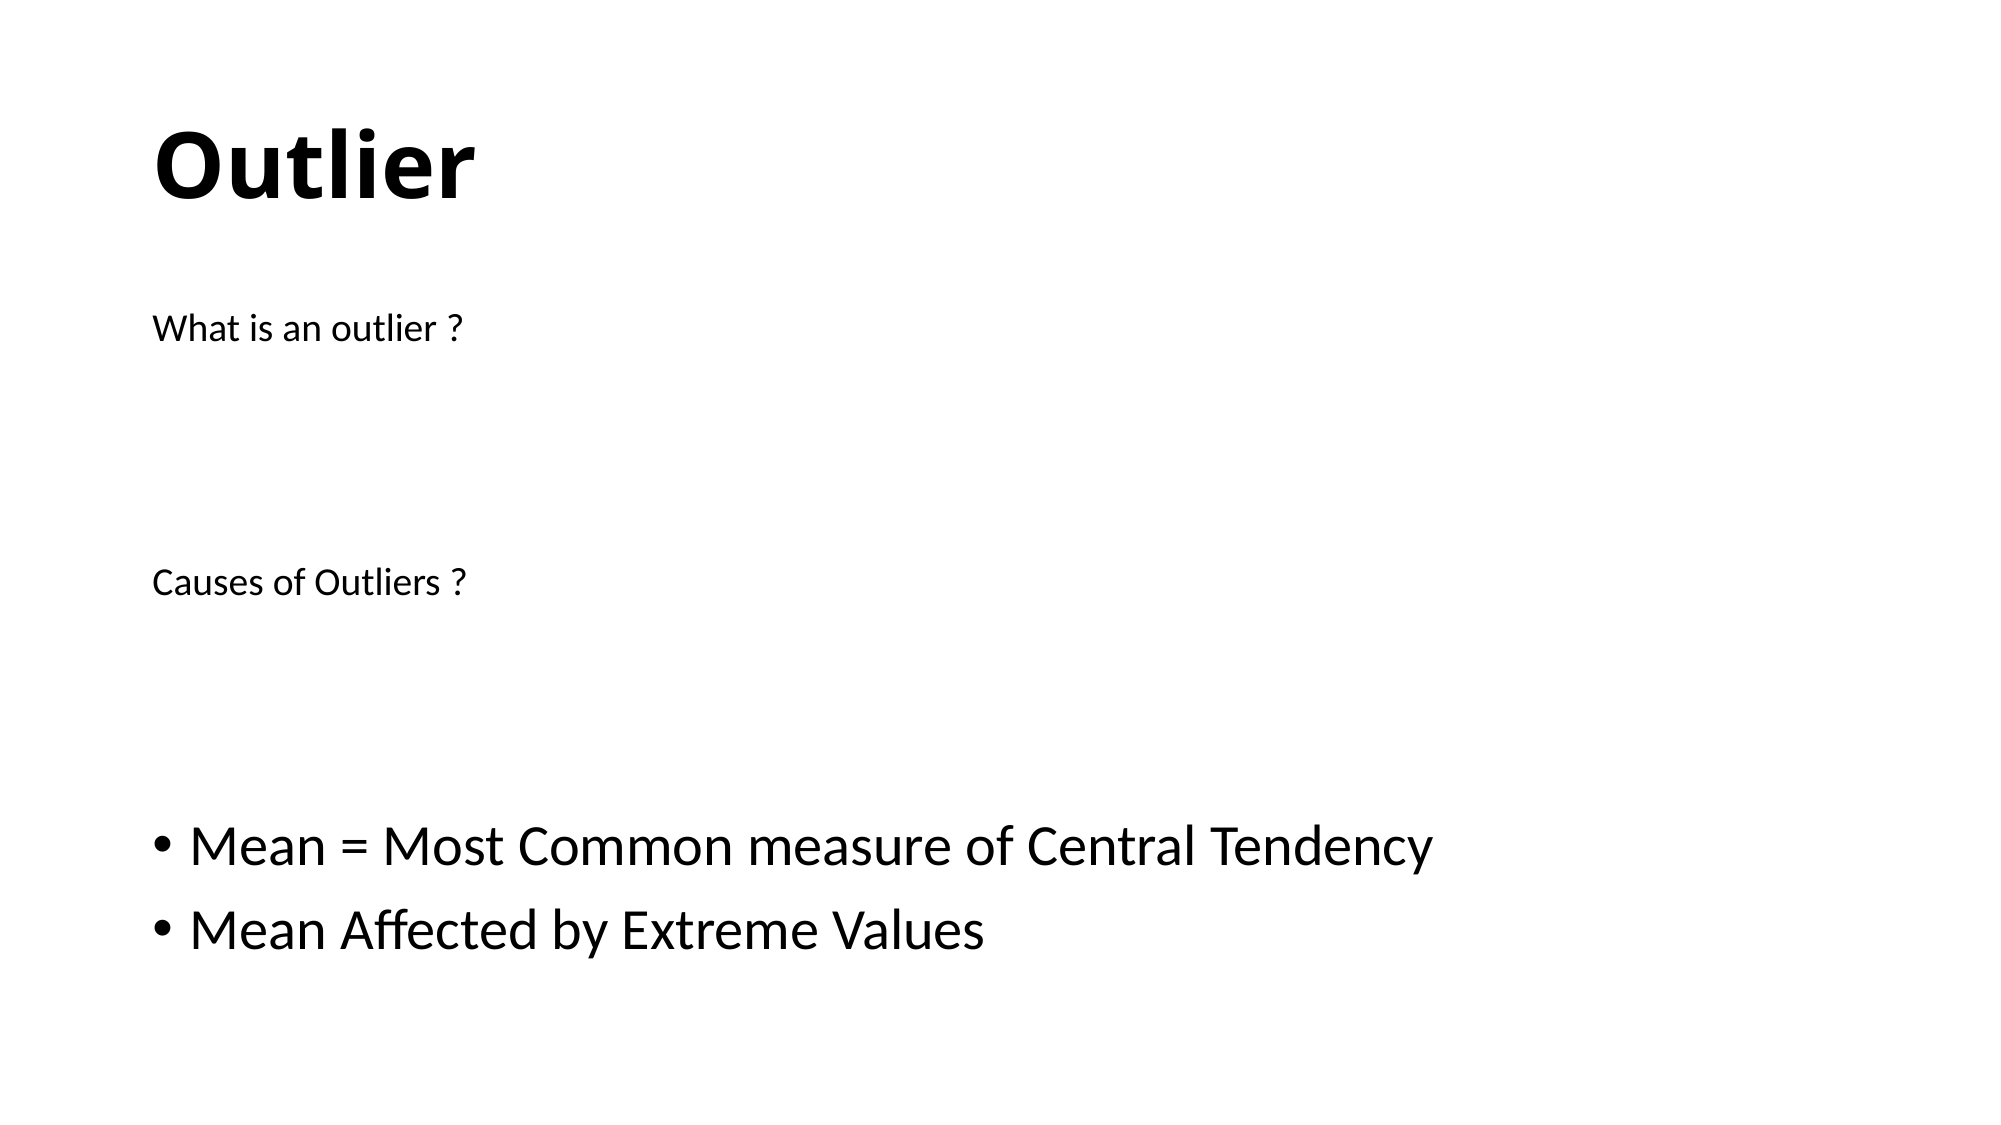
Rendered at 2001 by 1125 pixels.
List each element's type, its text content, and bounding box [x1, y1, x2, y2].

list What is an outlier ? Causes of Outliers ? Mean = Most Common measure of Central Tendency Mean Affected by Extreme Values [137, 299, 1863, 1014]
title Outlier [137, 59, 1863, 278]
